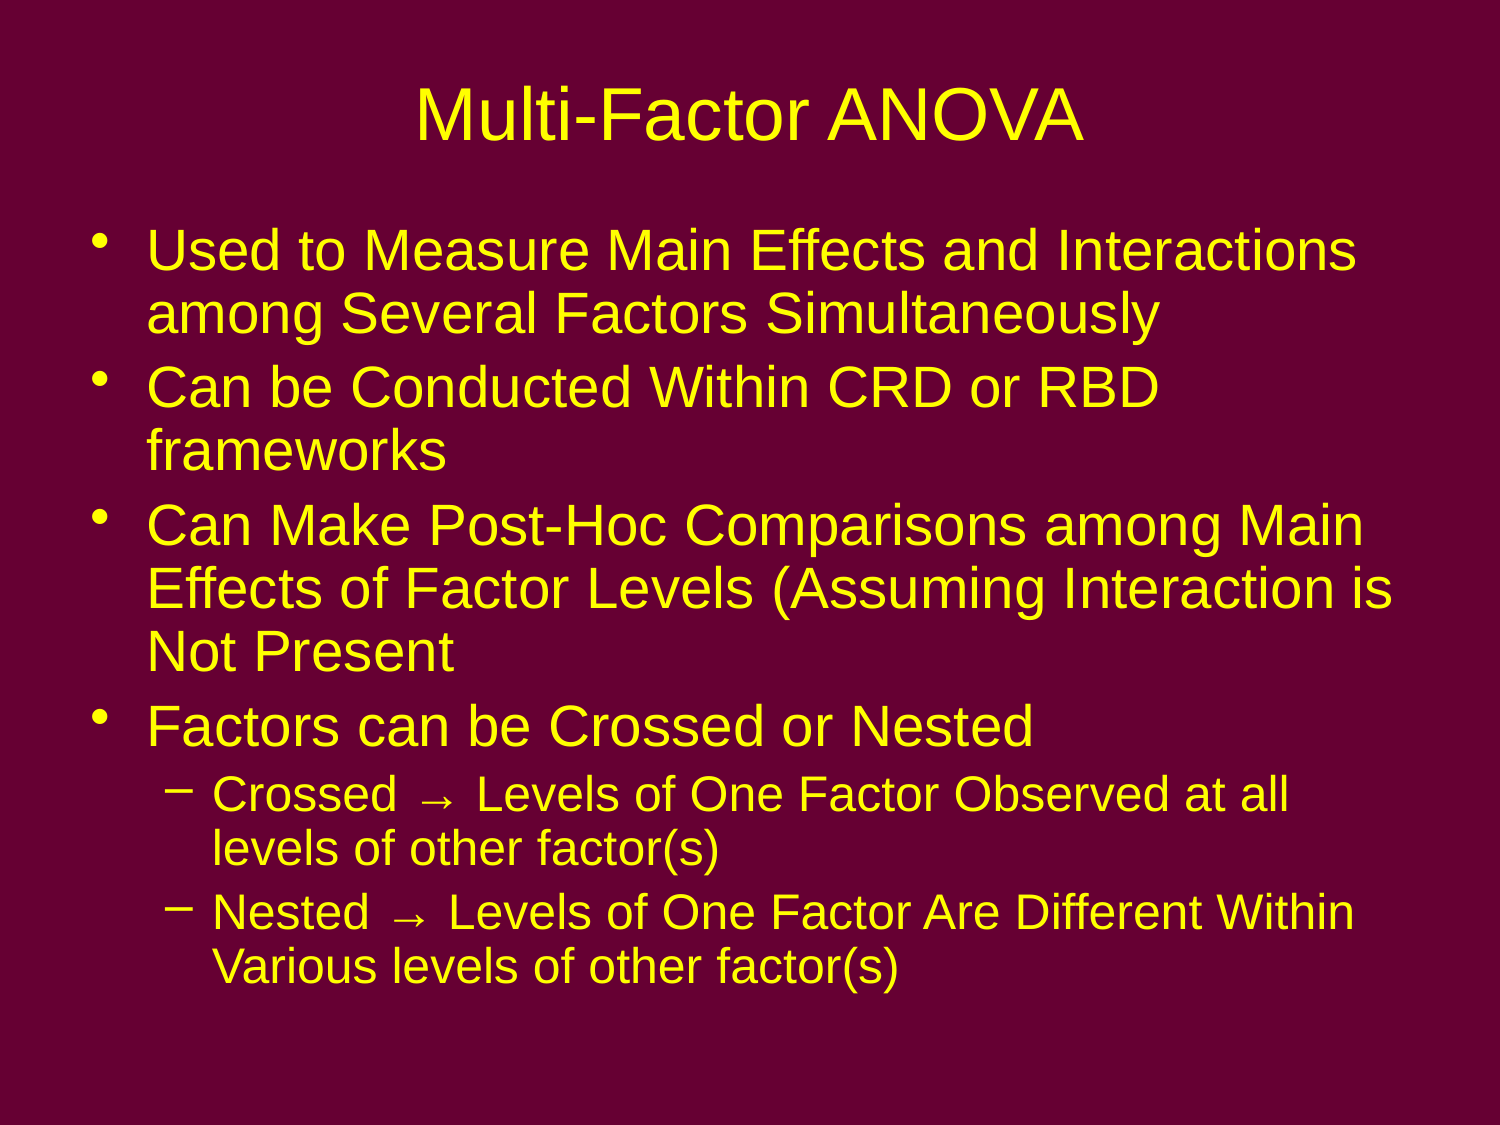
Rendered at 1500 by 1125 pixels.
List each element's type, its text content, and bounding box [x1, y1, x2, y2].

title Multi-Factor ANOVA [75, 45, 1425, 175]
list Used to Measure Main Effects and Interactions among Several Factors Simultaneously Can be Conducted Within CRD or RBD frameworks Can Make Post-Hoc Comparisons among Main Effects of Factor Levels (Assuming Interaction is Not Present Factors can be Crossed or Nested Crossed → Levels of One Factor Observed at all levels of other factor(s) Nested → Levels of One Factor Are Different Within Various levels of other factor(s) [75, 212, 1425, 1088]
